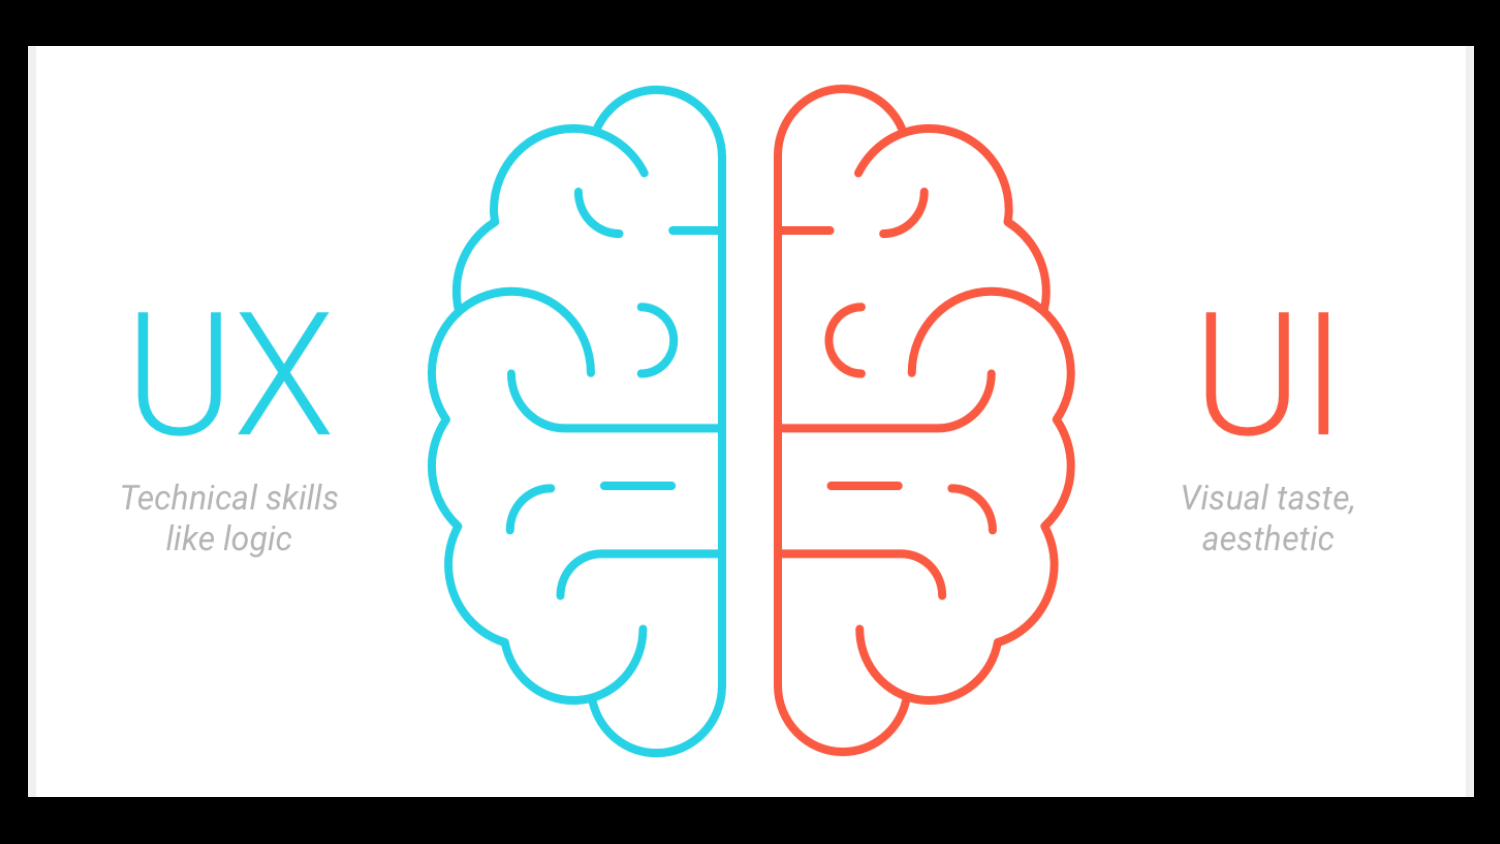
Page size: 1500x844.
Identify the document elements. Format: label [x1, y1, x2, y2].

picture [28, 46, 1475, 798]
